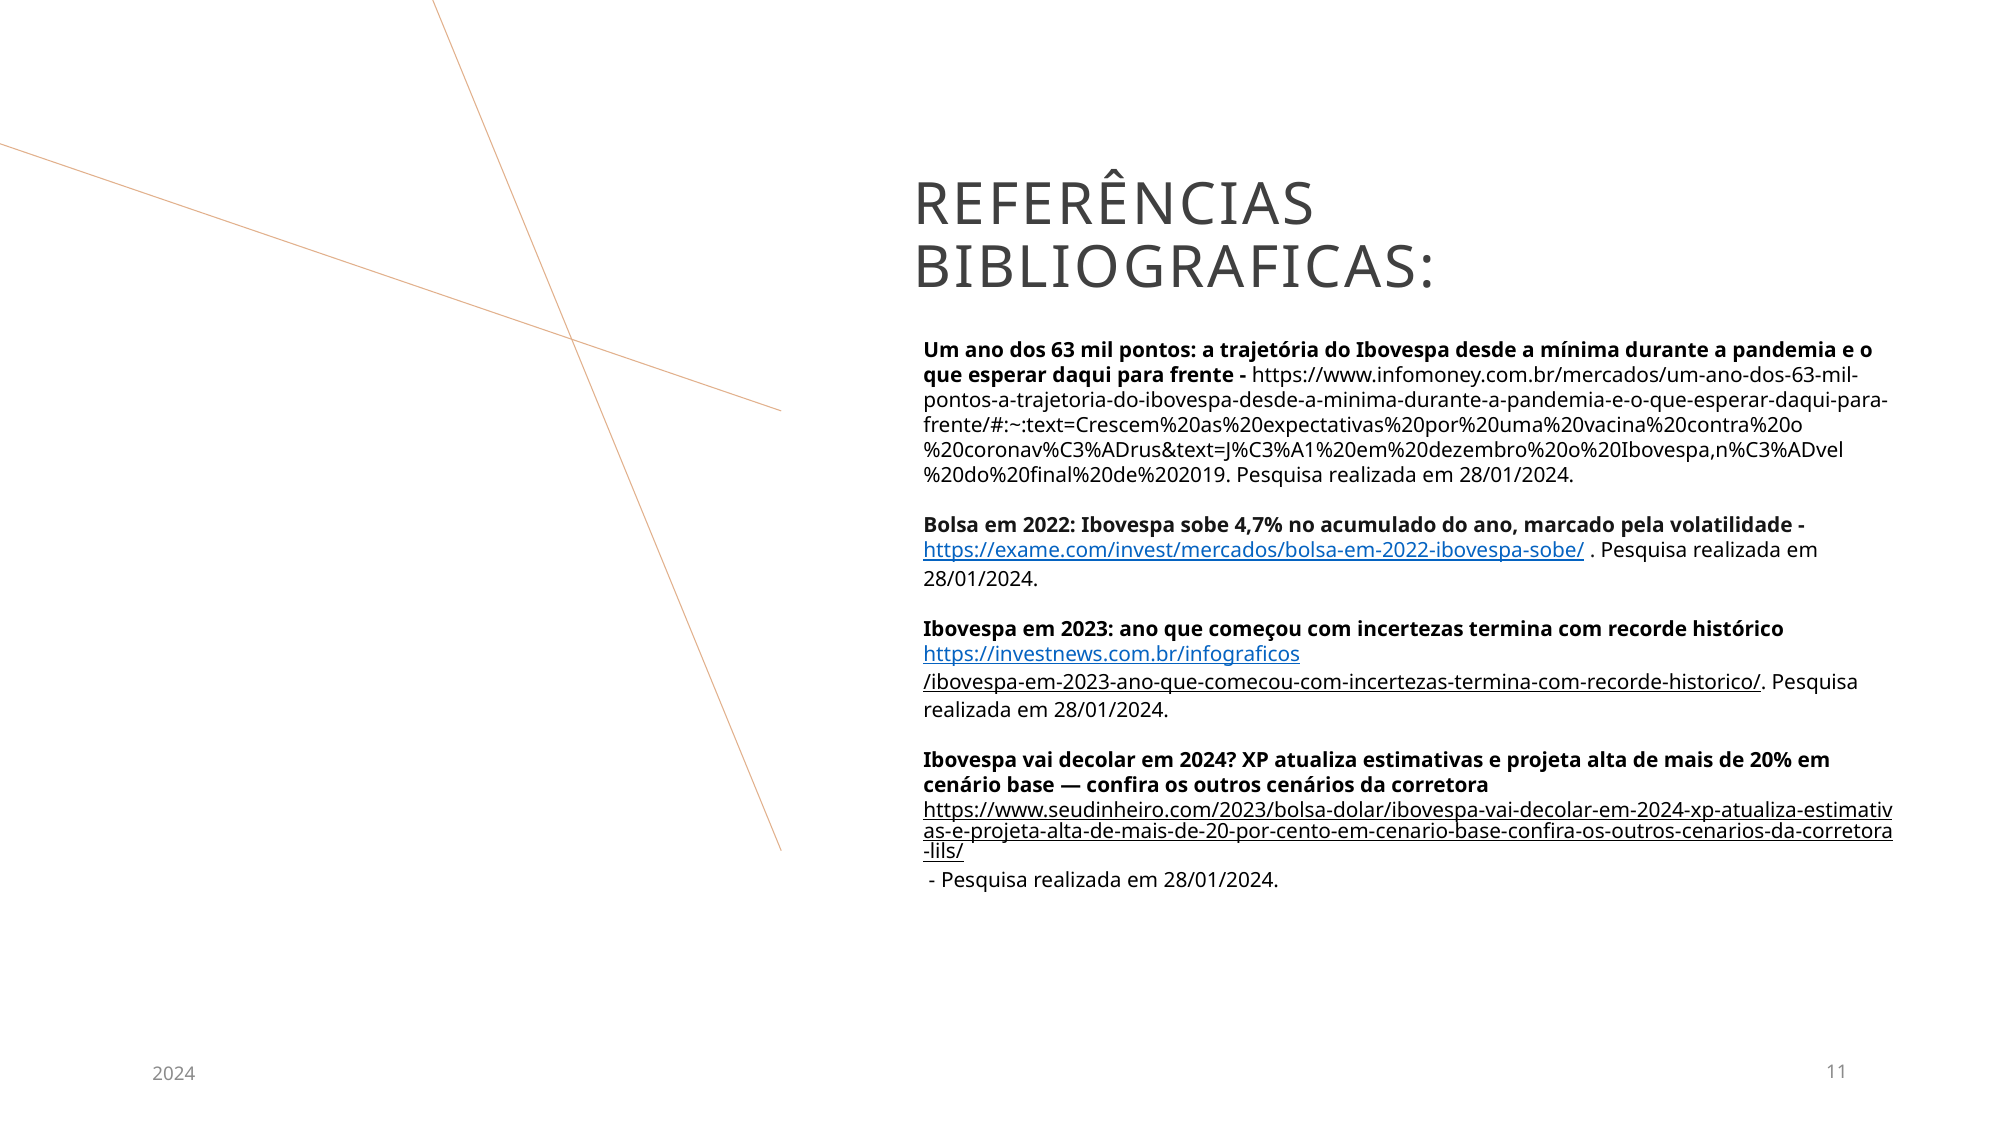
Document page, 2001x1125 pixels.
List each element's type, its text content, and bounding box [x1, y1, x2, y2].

title Referências BIBLIOGRAFICAS: [898, 110, 1737, 308]
text_box Um ano dos 63 mil pontos: a trajetória do Ibovespa desde a mínima durante a pandemia e o que esperar daqui para frente - https://www.infomoney.com.br/mercados/um-ano-dos-63-mil-pontos-a-trajetoria-do-ibovespa-desde-a-minima-durante-a-pandemia-e-o-que-esperar-daqui-para-frente/#:~:text=Crescem%20as%20expectativas%20por%20uma%20vacina%20contra%20o%20coronav%C3%ADrus&text=J%C3%A1%20em%20dezembro%20o%20Ibovespa,n%C3%ADvel%20do%20final%20de%202019. Pesquisa realizada em 28/01/2024. Bolsa em 2022: Ibovespa sobe 4,7% no acumulado do ano, marcado pela volatilidade - https://exame.com/invest/mercados/bolsa-em-2022-ibovespa-sobe/ . Pesquisa realizada em 28/01/2024. Ibovespa em 2023: ano que começou com incertezas termina com recorde histórico https://investnews.com.br/infograficos/ibovespa-em-2023-ano-que-comecou-com-incertezas-termina-com-recorde-historico/. Pesquisa realizada em 28/01/2024. Ibovespa vai decolar em 2024? XP atualiza estimativas e projeta alta de mais de 20% em cenário base — confira os outros cenários da corretora https://www.seudinheiro.com/2023/bolsa-dolar/ibovespa-vai-decolar-em-2024-xp-atualiza-estimativas-e-projeta-alta-de-mais-de-20-por-cento-em-cenario-base-confira-os-outros-cenarios-da-corretora-lils/ - Pesquisa realizada em 28/01/2024. [908, 329, 1911, 882]
slide_number 2024 [137, 1042, 588, 1103]
slide_number 11 [1412, 1042, 1863, 1103]
